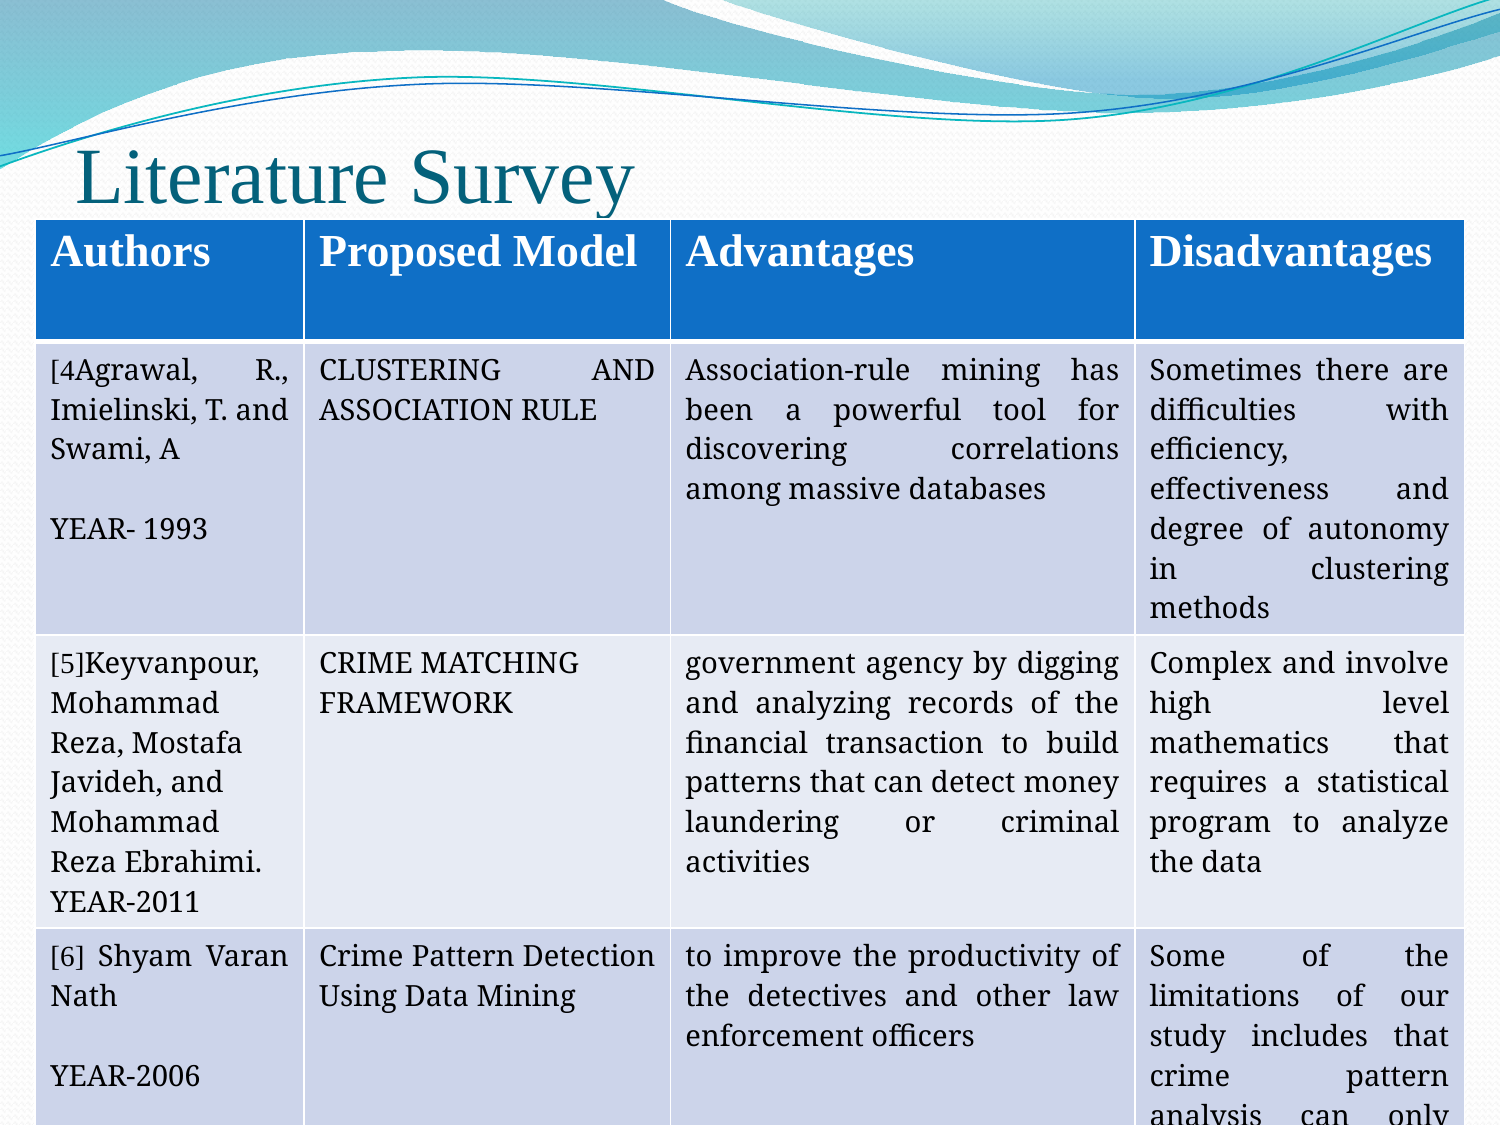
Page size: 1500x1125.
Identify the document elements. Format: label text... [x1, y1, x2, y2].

table_cell Sometimes there are difficulties with efficiency, effectiveness and degree of autonomy in clustering methods [1136, 344, 1464, 634]
table_header Proposed Model [305, 220, 670, 339]
table_cell Some of the limitations of our study includes that crime pattern analysis can only help the detective, not replace them [1136, 929, 1464, 1125]
table_cell [6] Shyam Varan Nath YEAR-2006 [36, 929, 303, 1125]
table_cell Complex and involve high level mathematics that requires a statistical program to analyze the data [1136, 636, 1464, 927]
table_cell CLUSTERING AND ASSOCIATION RULE [305, 344, 670, 634]
table_header Advantages [671, 220, 1134, 339]
table_cell [4Agrawal, R., Imielinski, T. and Swami, A YEAR- 1993 [36, 344, 303, 634]
title Literature Survey [75, 115, 1425, 218]
table_cell Association-rule mining has been a powerful tool for discovering correlations among massive databases [671, 344, 1134, 634]
table_cell to improve the productivity of the detectives and other law enforcement officers [671, 929, 1134, 1125]
table_cell government agency by digging and analyzing records of the financial transaction to build patterns that can detect money laundering or criminal activities [671, 636, 1134, 927]
table_header Authors [36, 220, 303, 339]
table_cell CRIME MATCHING FRAMEWORK [305, 636, 670, 927]
table_cell [5]Keyvanpour, Mohammad Reza, Mostafa Javideh, and Mohammad Reza Ebrahimi. YEAR-2011 [36, 636, 303, 927]
table_header Disadvantages [1136, 220, 1464, 339]
table_cell Crime Pattern Detection Using Data Mining [305, 929, 670, 1125]
